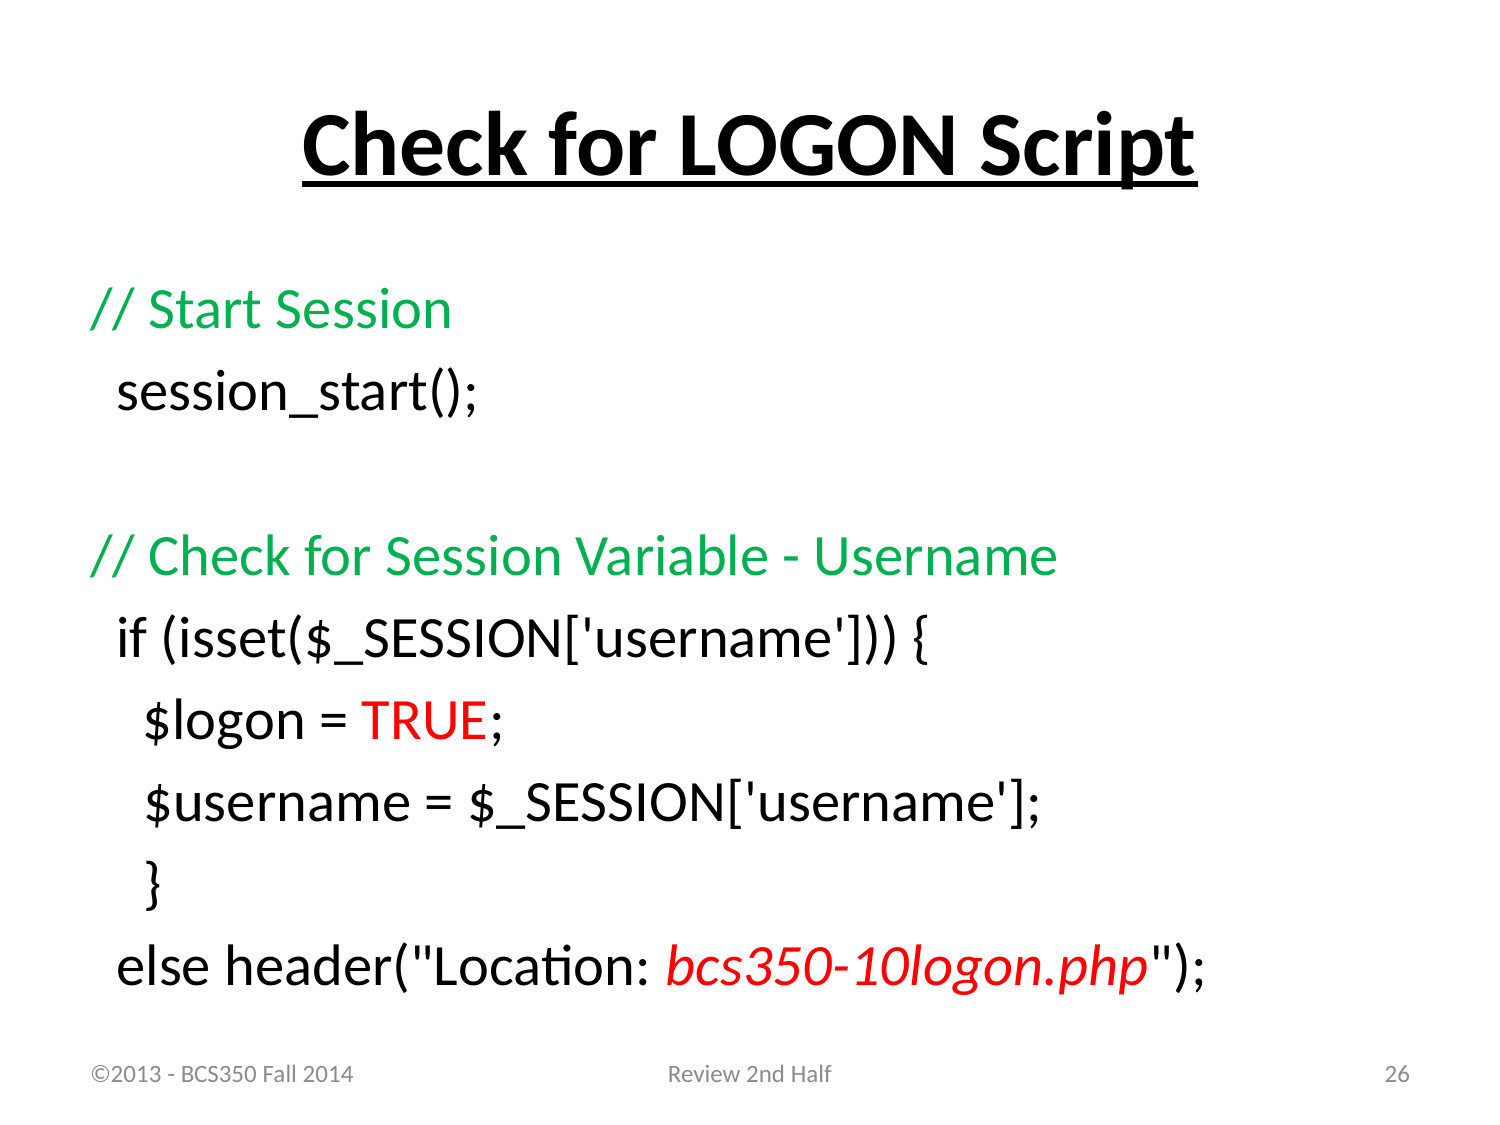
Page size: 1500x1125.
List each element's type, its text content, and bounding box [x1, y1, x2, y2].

title Check for LOGON Script [75, 45, 1425, 233]
list // Start Session session_start(); // Check for Session Variable - Username if (isset($_SESSION['username'])) { $logon = TRUE; $username = $_SESSION['username']; } else header("Location: bcs350-10logon.php"); [75, 262, 1425, 1005]
slide_number ©2013 - BCS350 Fall 2014 [75, 1042, 425, 1103]
footer Review 2nd Half [512, 1042, 988, 1103]
slide_number 26 [1074, 1042, 1425, 1103]
